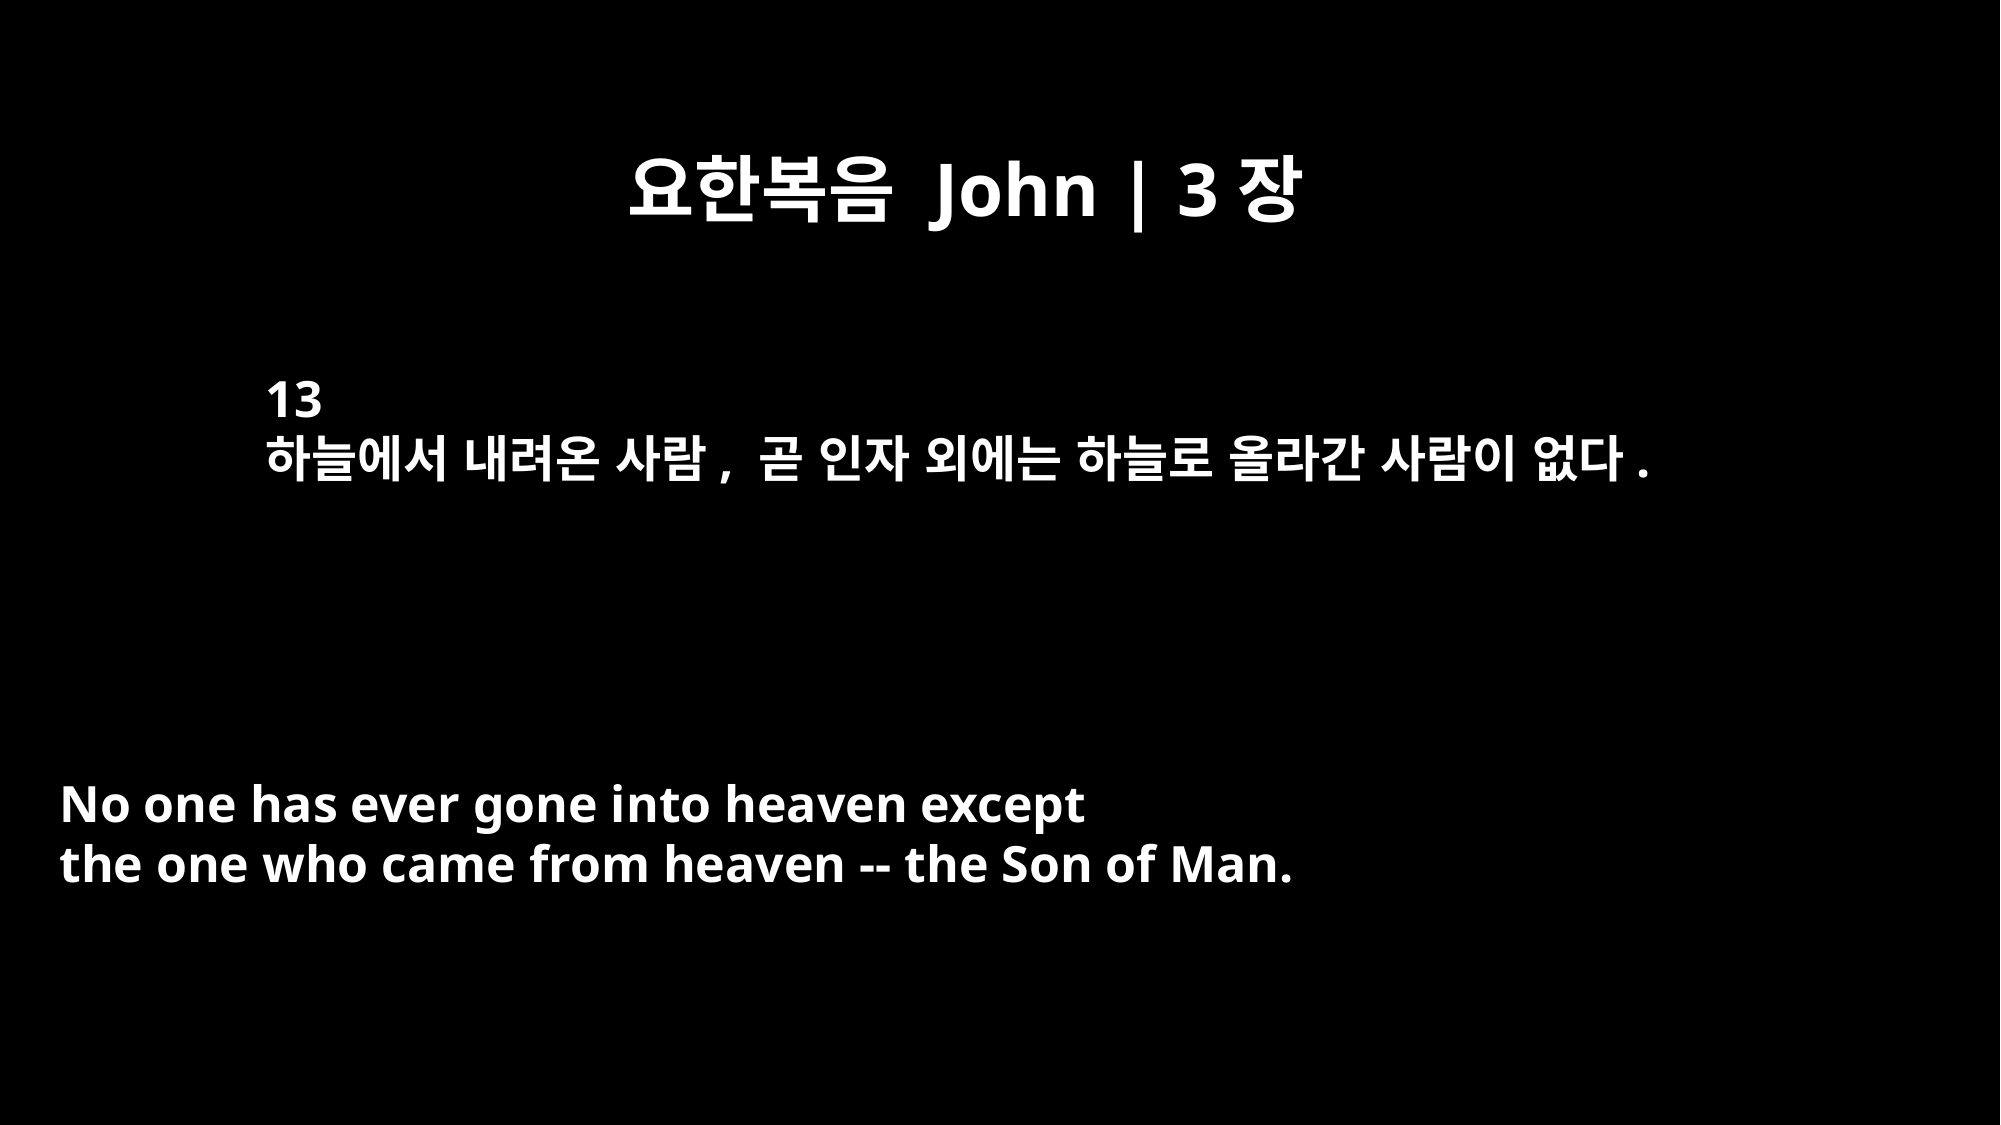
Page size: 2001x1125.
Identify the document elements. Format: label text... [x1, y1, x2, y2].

text_box No one has ever gone into heaven except the one who came from heaven -- the Son of Man. [44, 764, 1309, 900]
text_box 요한복음 John | 3장 [612, 136, 1320, 239]
text_box 13 하늘에서 내려온 사람, 곧 인자 외에는 하늘로 올라간 사람이 없다. [250, 359, 1667, 495]
